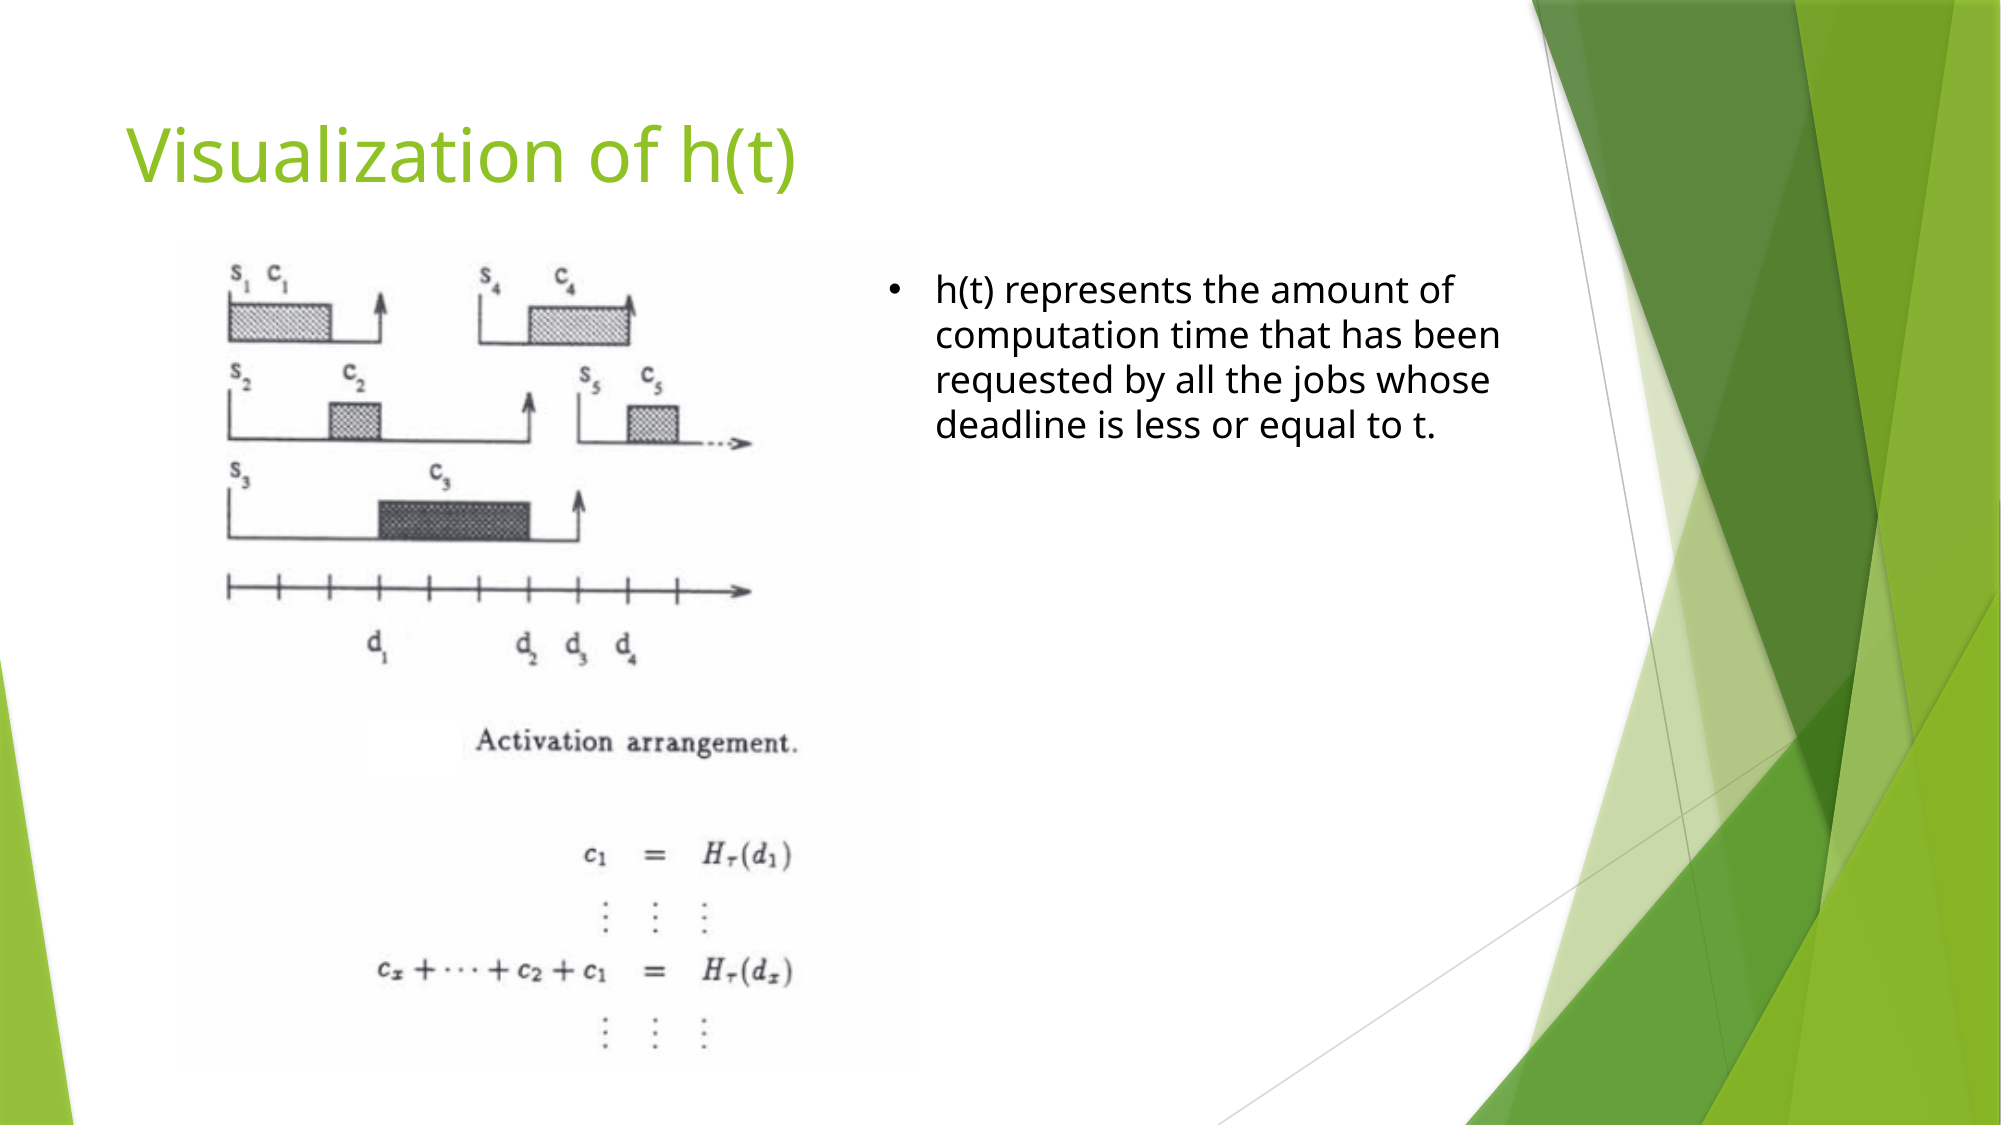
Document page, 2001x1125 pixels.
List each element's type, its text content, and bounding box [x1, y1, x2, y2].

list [177, 242, 917, 1072]
title Visualization of h(t) [111, 99, 1522, 213]
text_box h(t) represents the amount of computation time that has been requested by all the jobs whose deadline is less or equal to t. [921, 258, 1598, 454]
